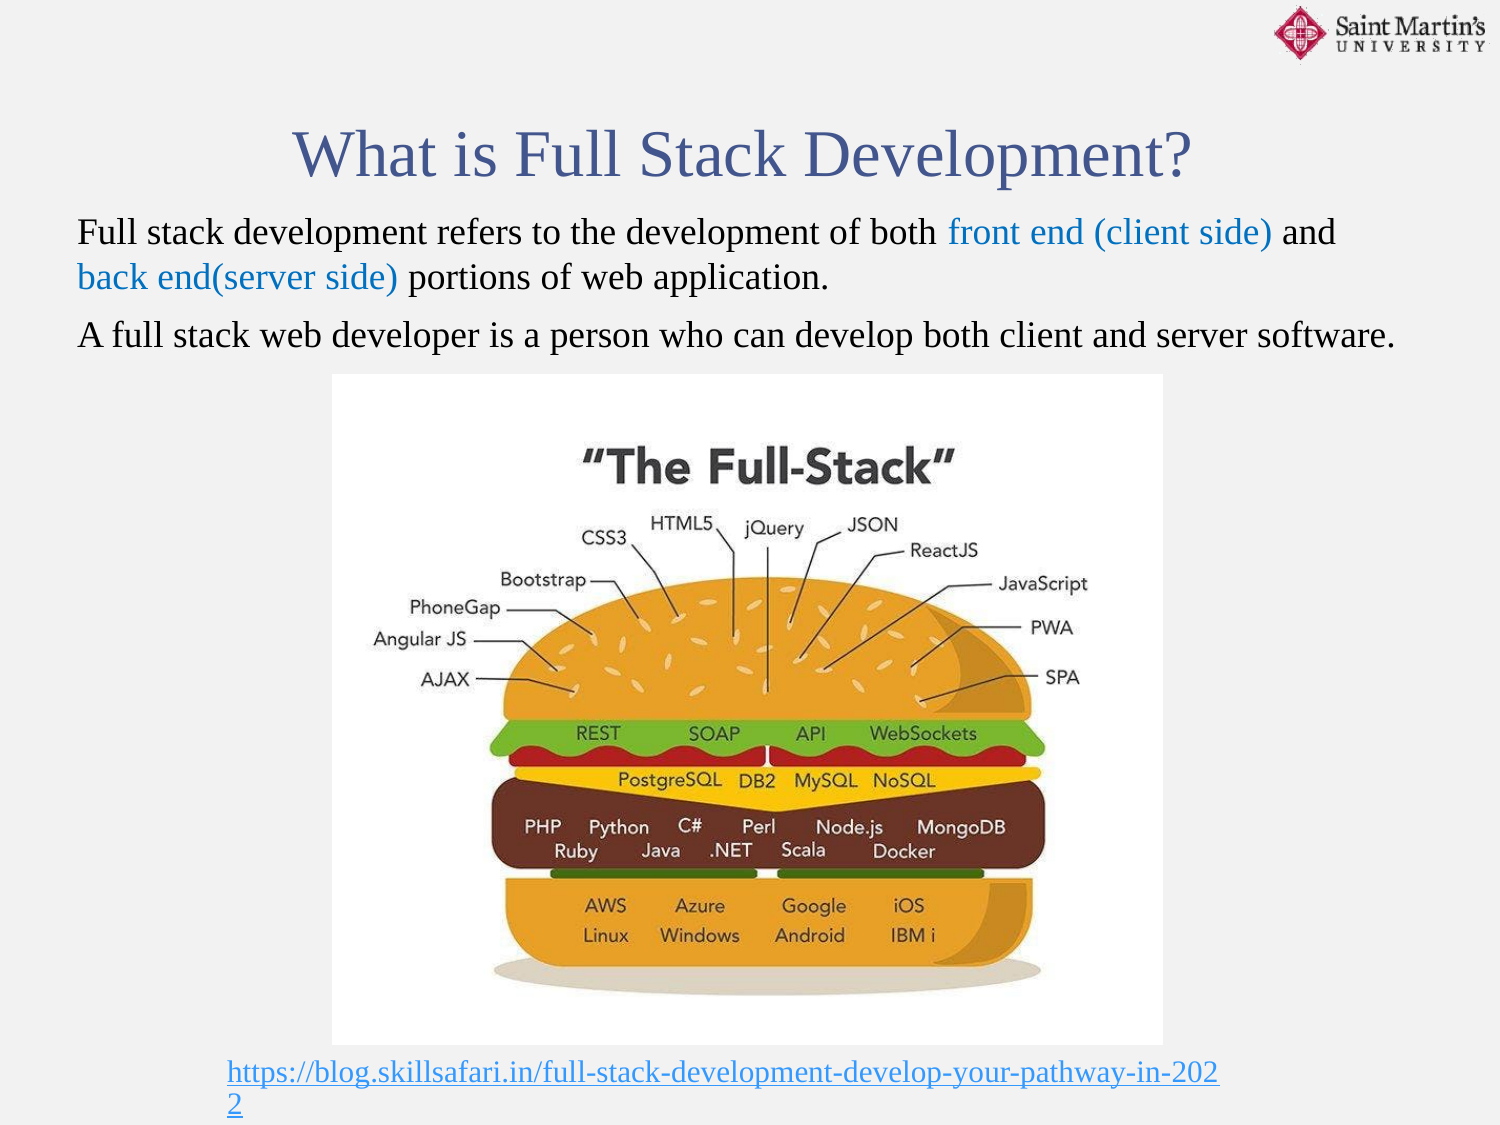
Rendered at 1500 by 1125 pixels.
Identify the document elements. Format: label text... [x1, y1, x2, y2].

picture [332, 374, 1163, 1045]
text_box https://blog.skillsafari.in/full-stack-development-develop-your-pathway-in-2022 [212, 1044, 1250, 1097]
text_box What is Full Stack Development? [125, 61, 1363, 197]
text_box Full stack development refers to the development of both front end (client side) and back end(server side) portions of web application. A full stack web developer is a person who can develop both client and server software. [62, 199, 1425, 363]
picture [1264, 0, 1500, 65]
